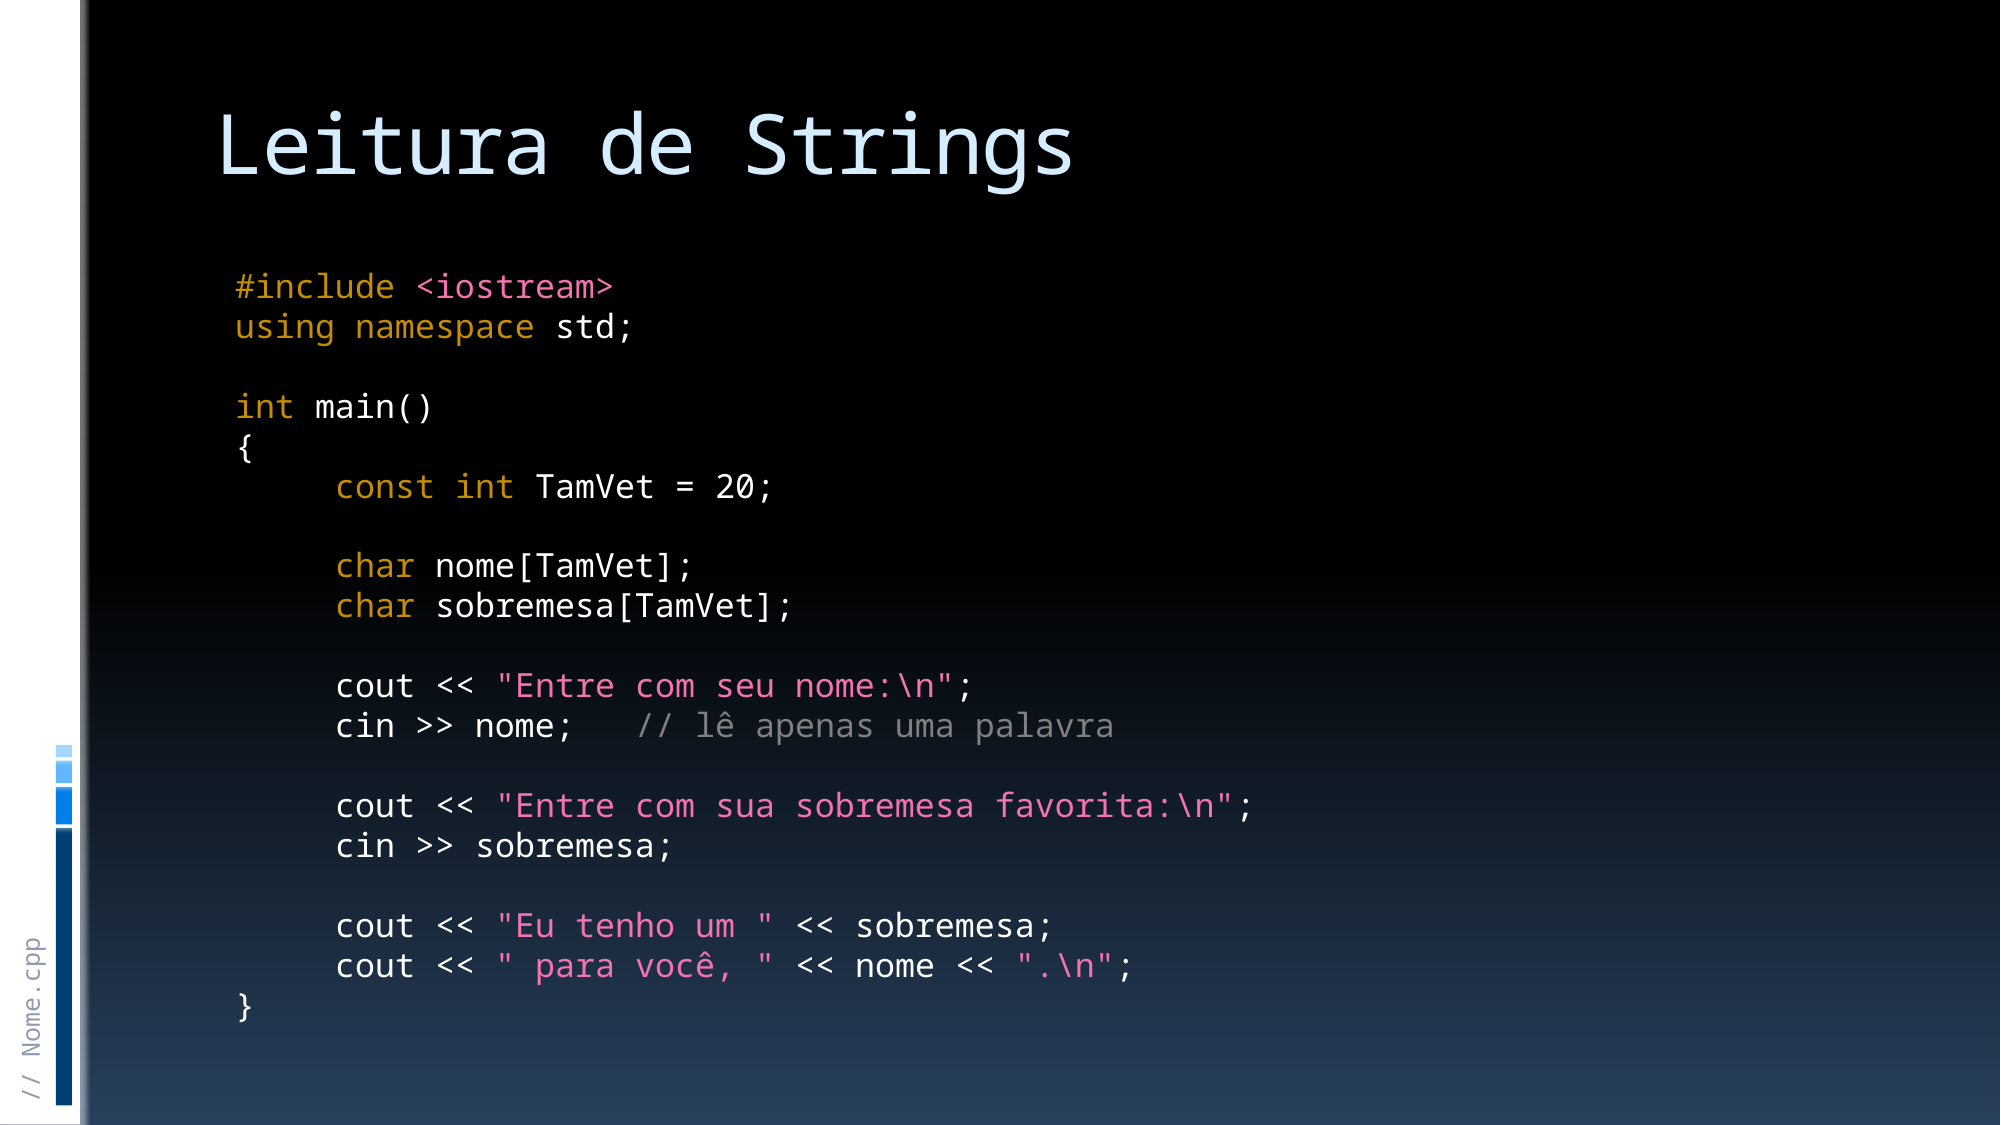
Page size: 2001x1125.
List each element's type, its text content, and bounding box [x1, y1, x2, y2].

text_box #include <iostream> using namespace std; int main() { const int TamVet = 20; char nome[TamVet]; char sobremesa[TamVet]; cout << "Entre com seu nome:\n"; cin >> nome; // lê apenas uma palavra cout << "Entre com sua sobremesa favorita:\n"; cin >> sobremesa; cout << "Eu tenho um " << sobremesa; cout << " para você, " << nome << ".\n"; } [220, 257, 1863, 1031]
title Leitura de Strings [200, 83, 1900, 234]
text_box // Nome.cpp [7, 822, 53, 1118]
